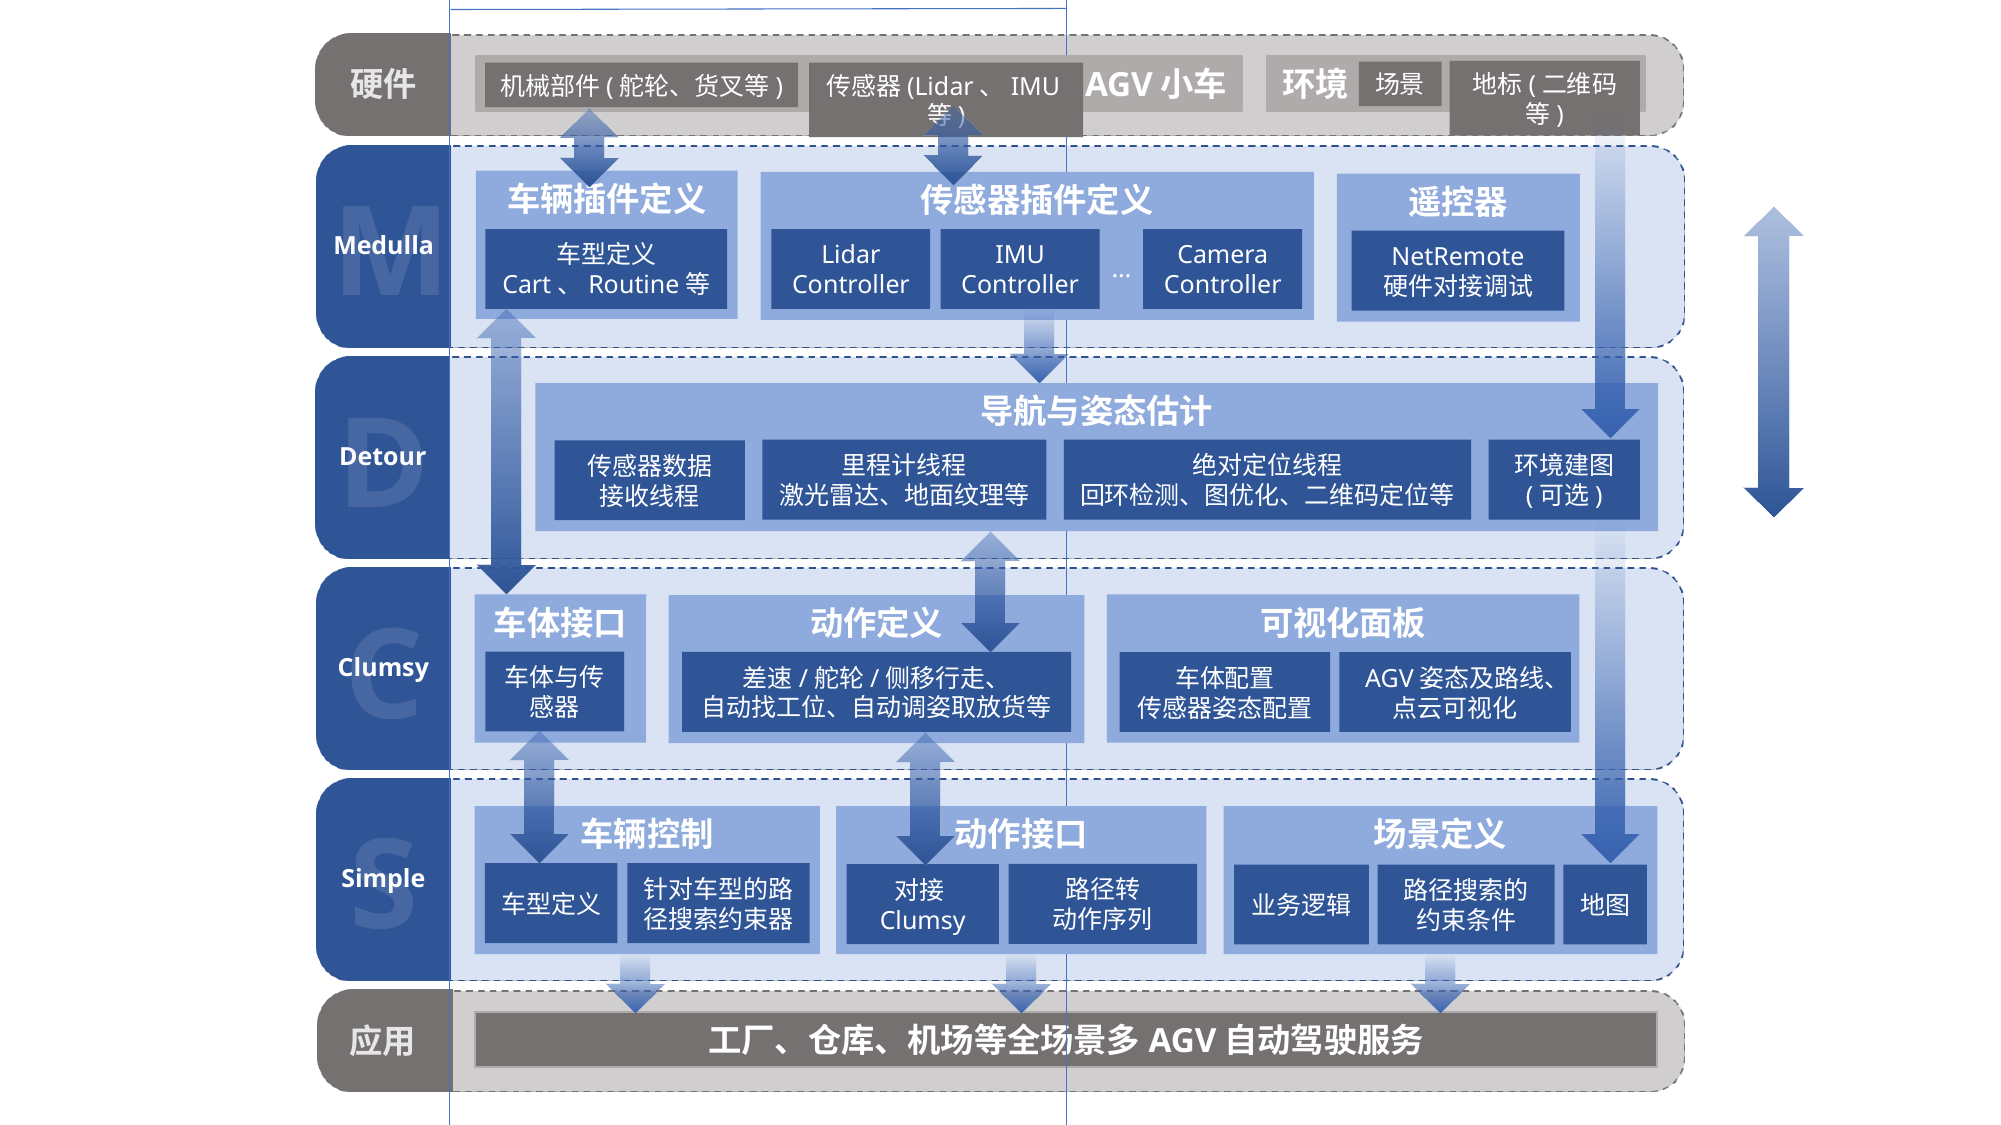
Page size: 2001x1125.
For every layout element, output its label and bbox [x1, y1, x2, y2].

text_box [1067, 989, 1685, 1092]
text_box [450, 989, 1066, 1092]
text_box [1594, 136, 1627, 145]
text_box [474, 594, 647, 743]
text_box [450, 145, 1066, 348]
text_box [760, 171, 1314, 320]
text_box [450, 778, 1066, 981]
text_box [1067, 356, 1684, 559]
text_box [603, 981, 668, 989]
text_box [1594, 559, 1627, 567]
text_box [1067, 33, 1684, 136]
text_box [1594, 348, 1627, 356]
text_box [450, 33, 1066, 136]
text_box [1267, 55, 1645, 112]
text_box [1594, 770, 1627, 778]
text_box [450, 356, 1066, 559]
text_box [474, 806, 821, 955]
text_box [1067, 567, 1684, 770]
text_box [1067, 778, 1684, 981]
text_box [668, 595, 1085, 744]
text_box [1336, 173, 1580, 322]
text_box [450, 567, 1066, 770]
text_box [557, 136, 622, 145]
text_box [475, 170, 738, 319]
text_box [473, 559, 538, 567]
text_box [316, 989, 449, 1092]
text_box [1106, 594, 1580, 743]
text_box [836, 806, 1207, 955]
text_box [920, 136, 985, 145]
text_box [958, 559, 1023, 567]
text_box [316, 778, 449, 981]
text_box [1741, 205, 1806, 518]
text_box [475, 55, 1242, 112]
text_box [988, 981, 1053, 989]
text_box [490, 348, 522, 356]
text_box [1408, 981, 1473, 989]
text_box [316, 145, 449, 348]
text_box [1007, 348, 1066, 356]
text_box [316, 567, 449, 770]
text_box [315, 33, 449, 136]
text_box [909, 770, 941, 778]
text_box [523, 770, 555, 778]
text_box [1067, 145, 1685, 348]
text_box [315, 356, 449, 559]
text_box [1223, 806, 1658, 955]
